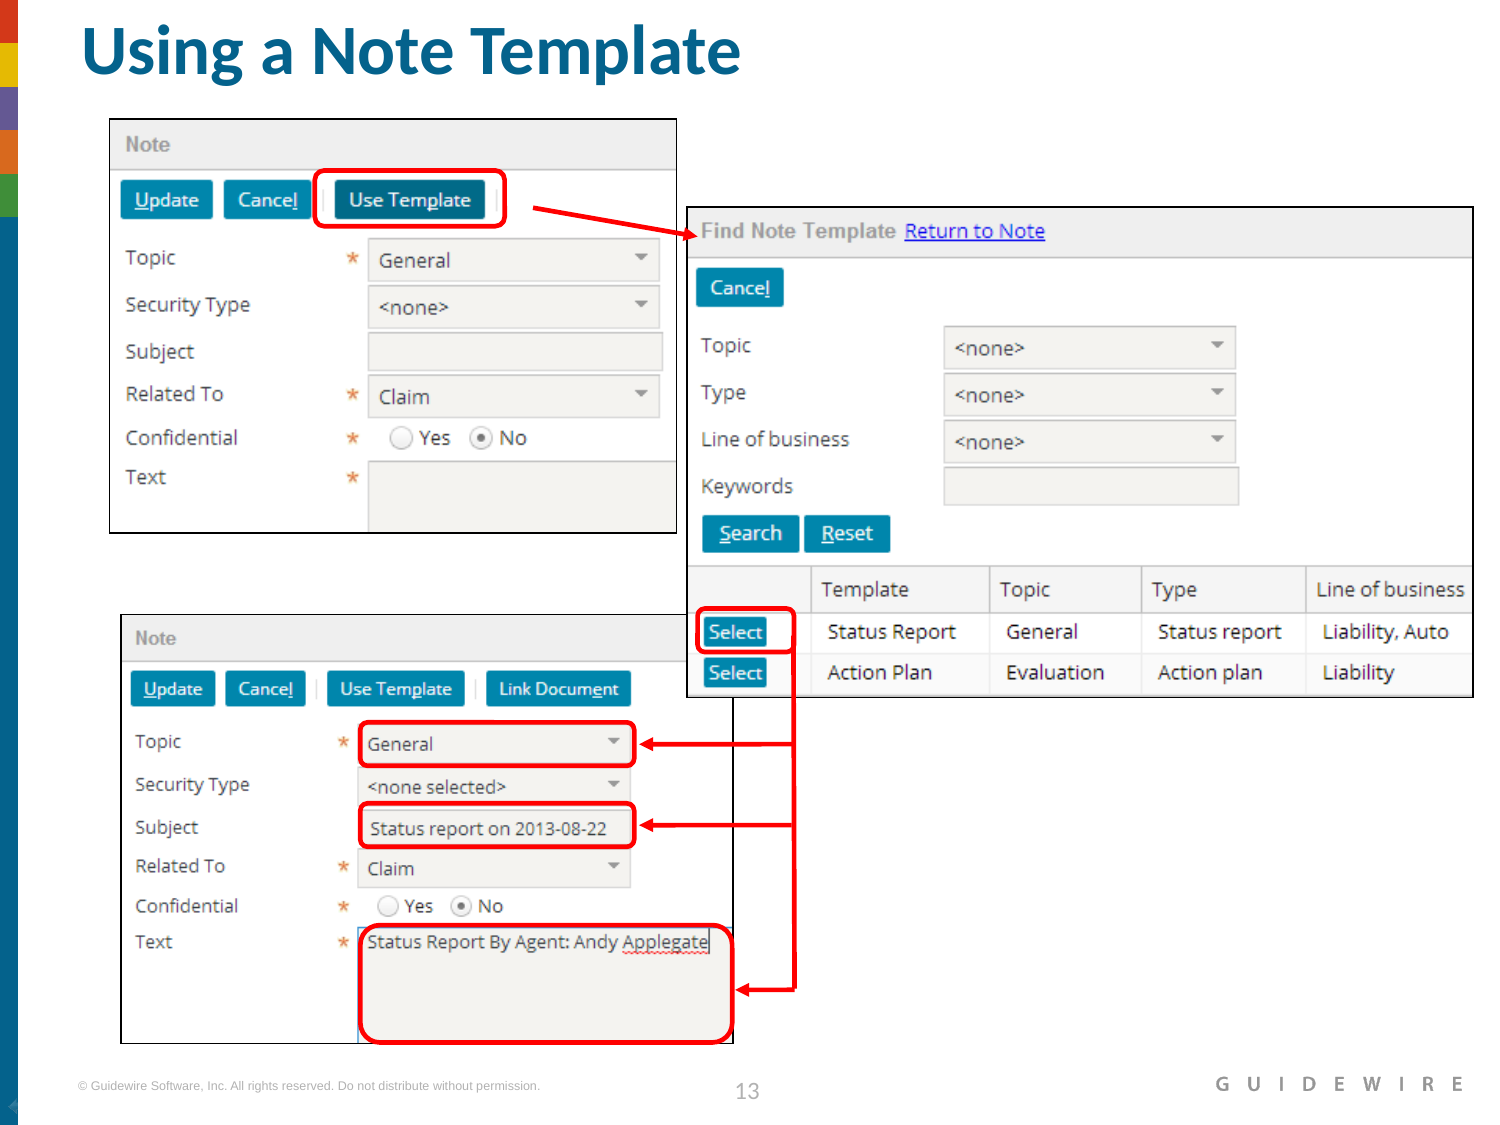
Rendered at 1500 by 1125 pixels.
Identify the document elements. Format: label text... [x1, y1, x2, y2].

picture [0, 0, 18, 216]
picture [121, 207, 1473, 1043]
picture [109, 119, 676, 533]
picture [1215, 1073, 1480, 1096]
text_box [737, 983, 795, 997]
title Using a Note Template [81, 19, 1446, 142]
picture [10, 1101, 18, 1111]
